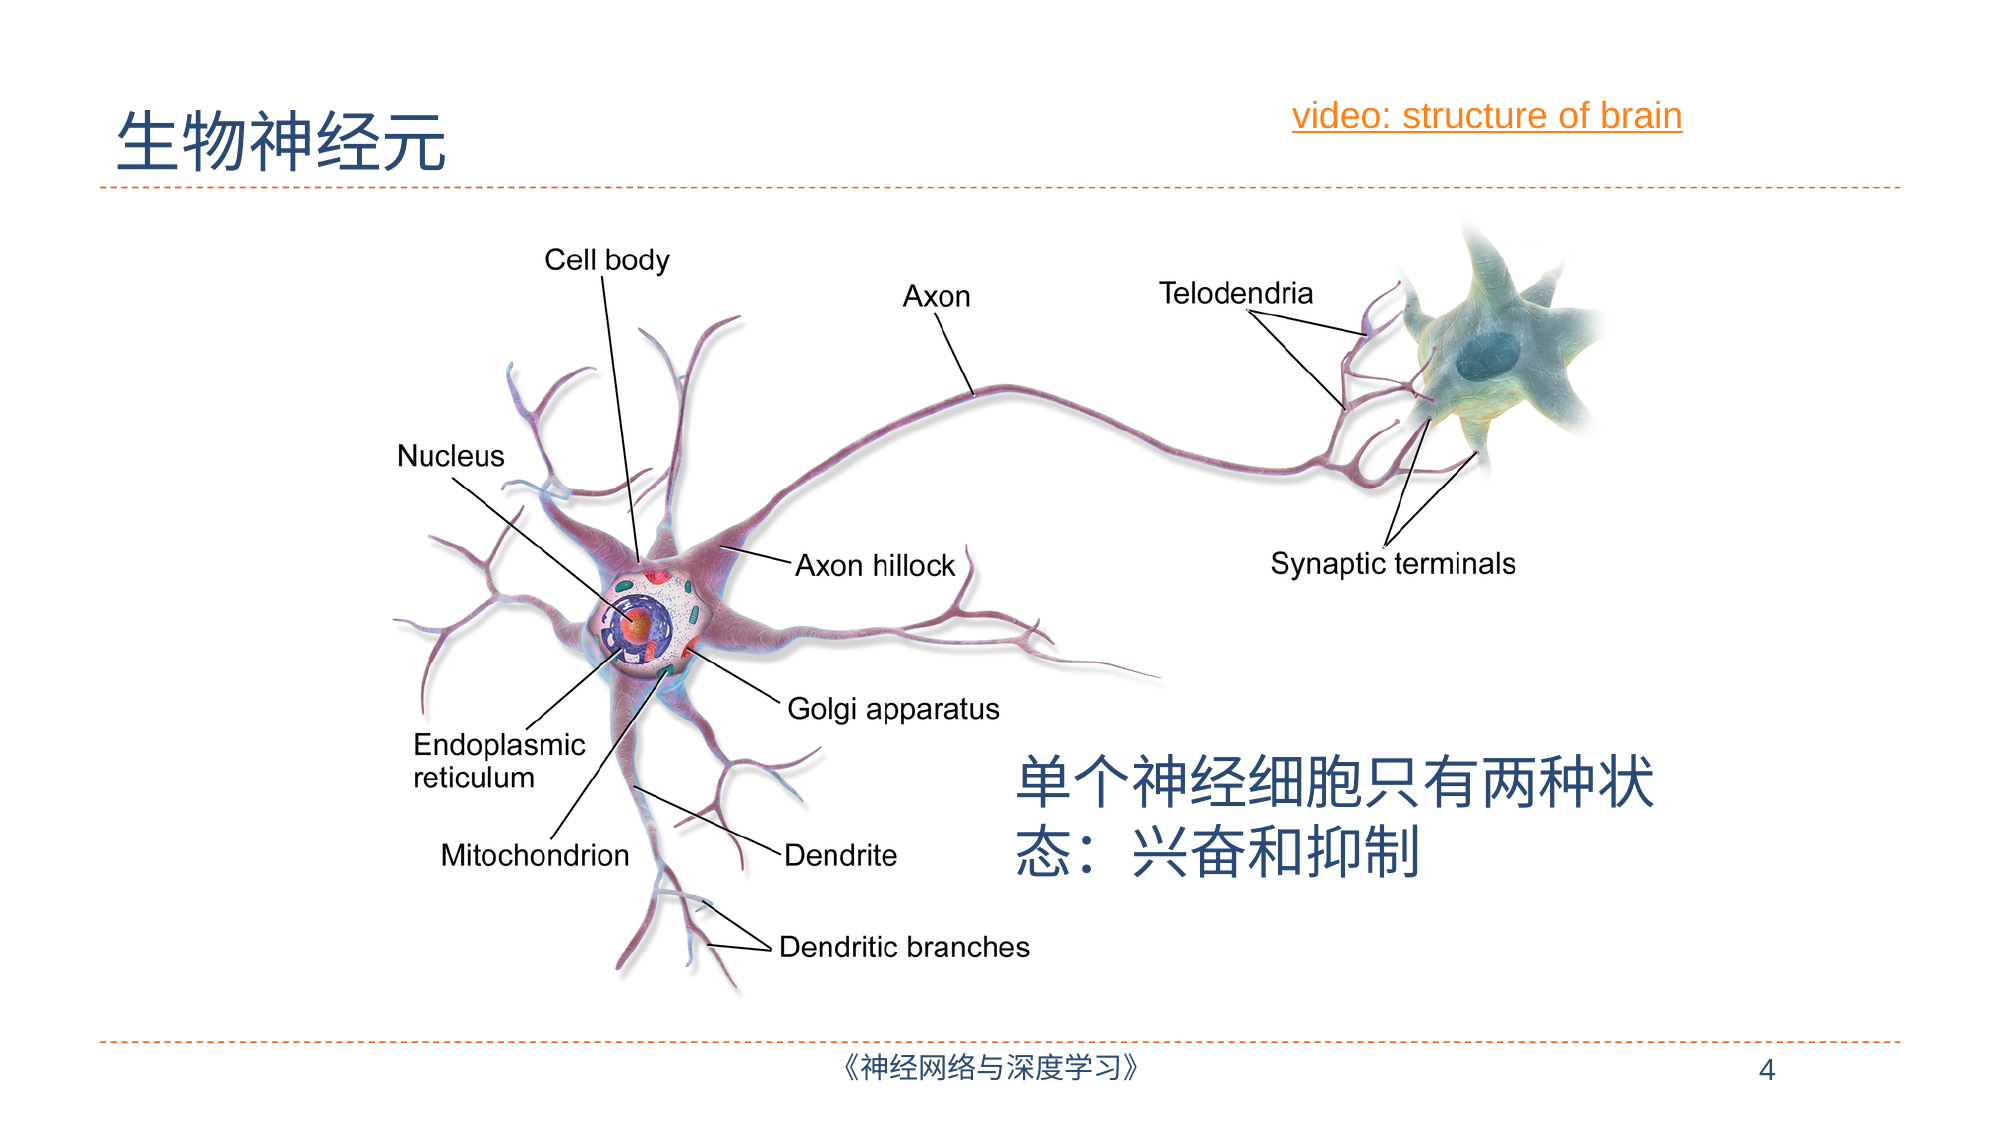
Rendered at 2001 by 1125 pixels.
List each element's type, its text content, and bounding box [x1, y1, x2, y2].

title 生物神经元 [99, 24, 1900, 188]
text_box video: structure of brain [1277, 84, 1699, 144]
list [371, 199, 1629, 1011]
text_box 单个神经细胞只有两种状态：兴奋和抑制 [1634, 737, 1675, 893]
